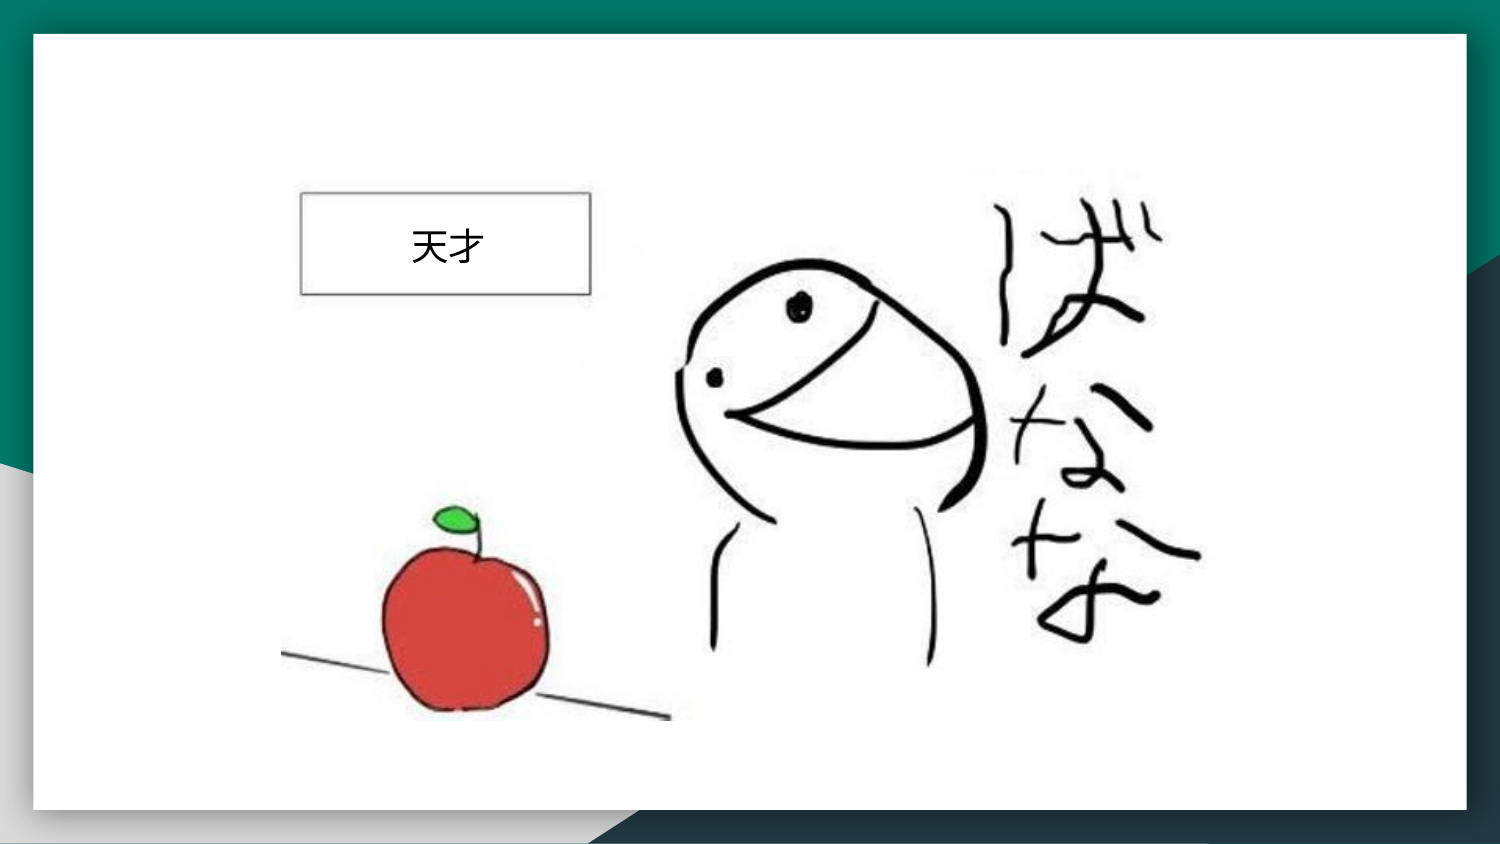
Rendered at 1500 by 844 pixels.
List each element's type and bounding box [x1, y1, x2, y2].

picture [281, 168, 1219, 721]
